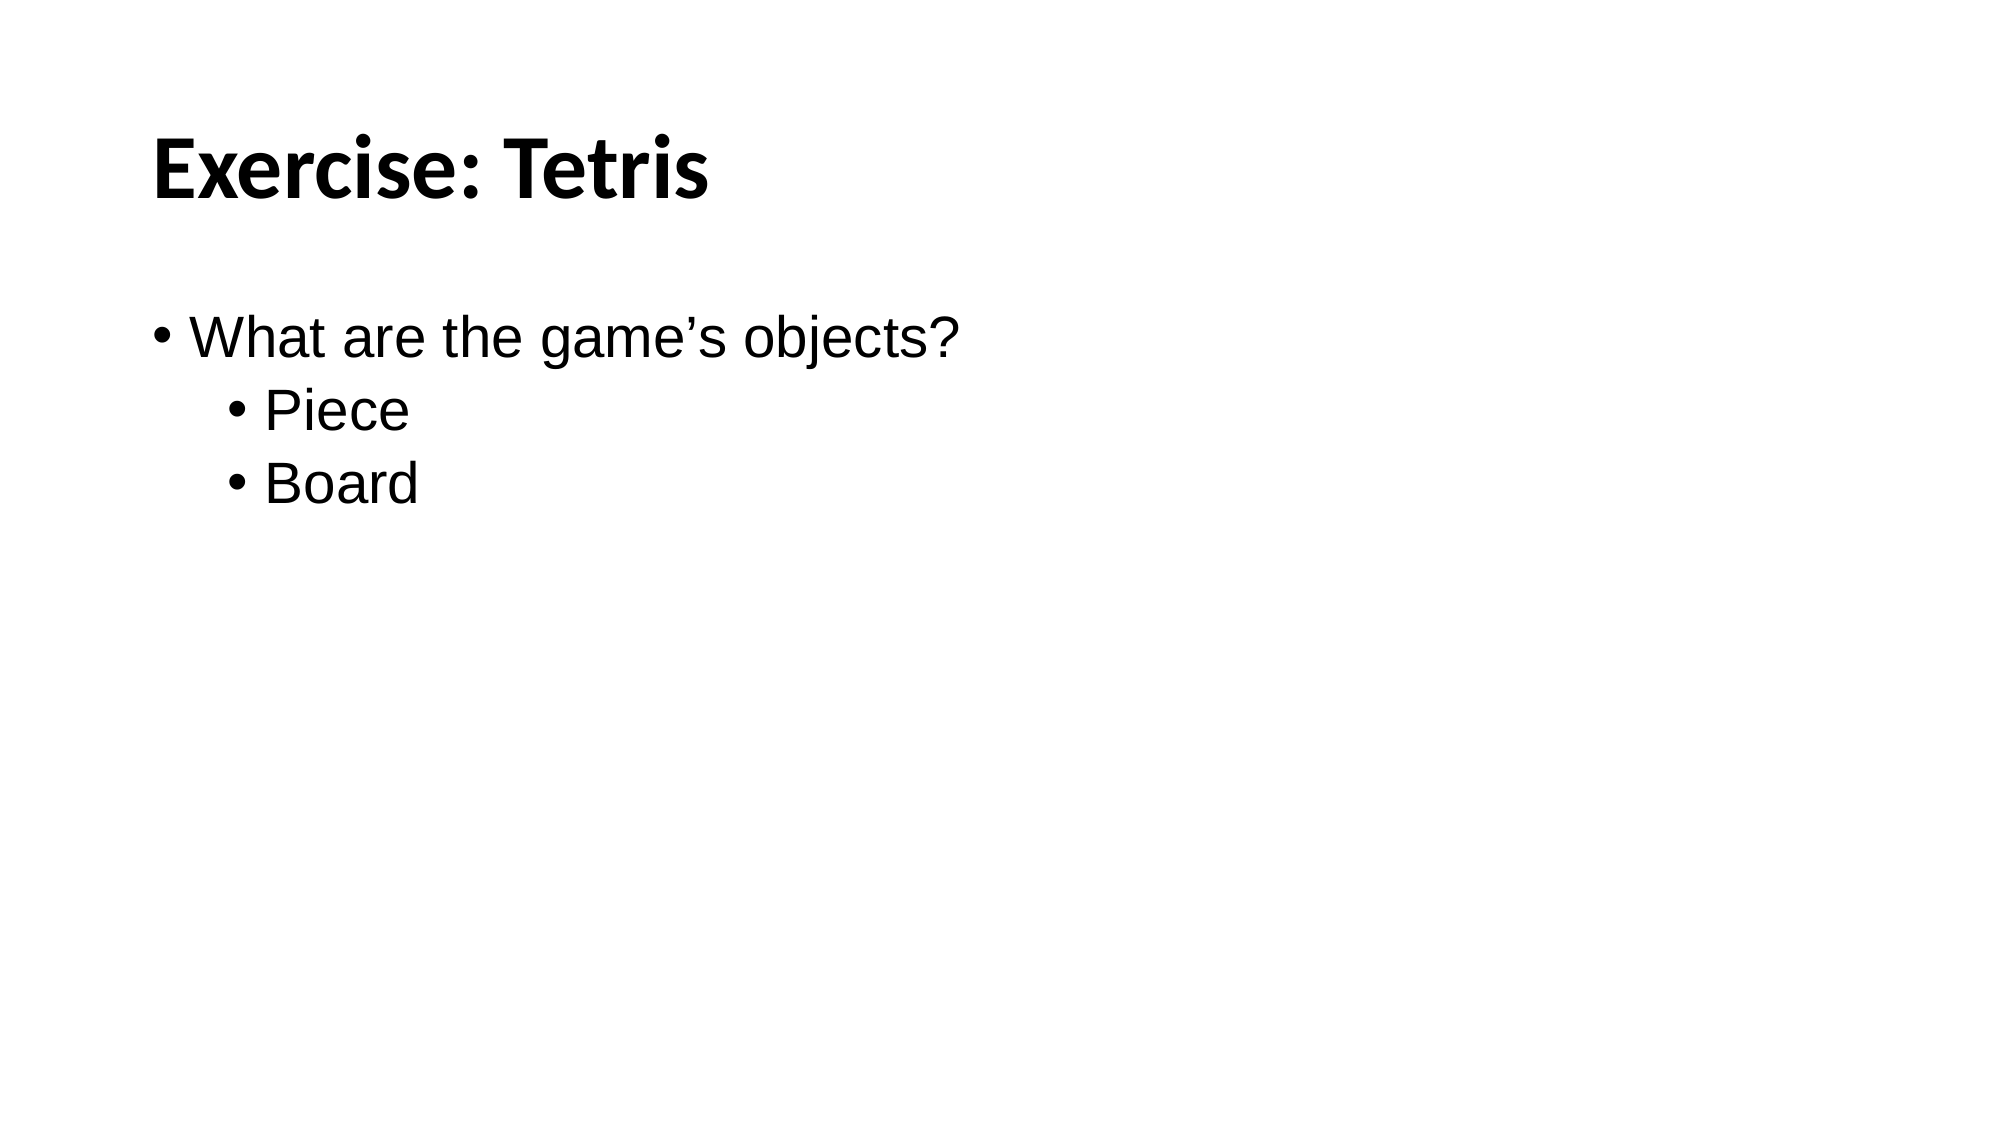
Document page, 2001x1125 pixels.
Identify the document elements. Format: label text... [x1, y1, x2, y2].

title Exercise: Tetris [137, 59, 1863, 278]
list What are the game’s objects? Piece Board [137, 299, 1916, 624]
